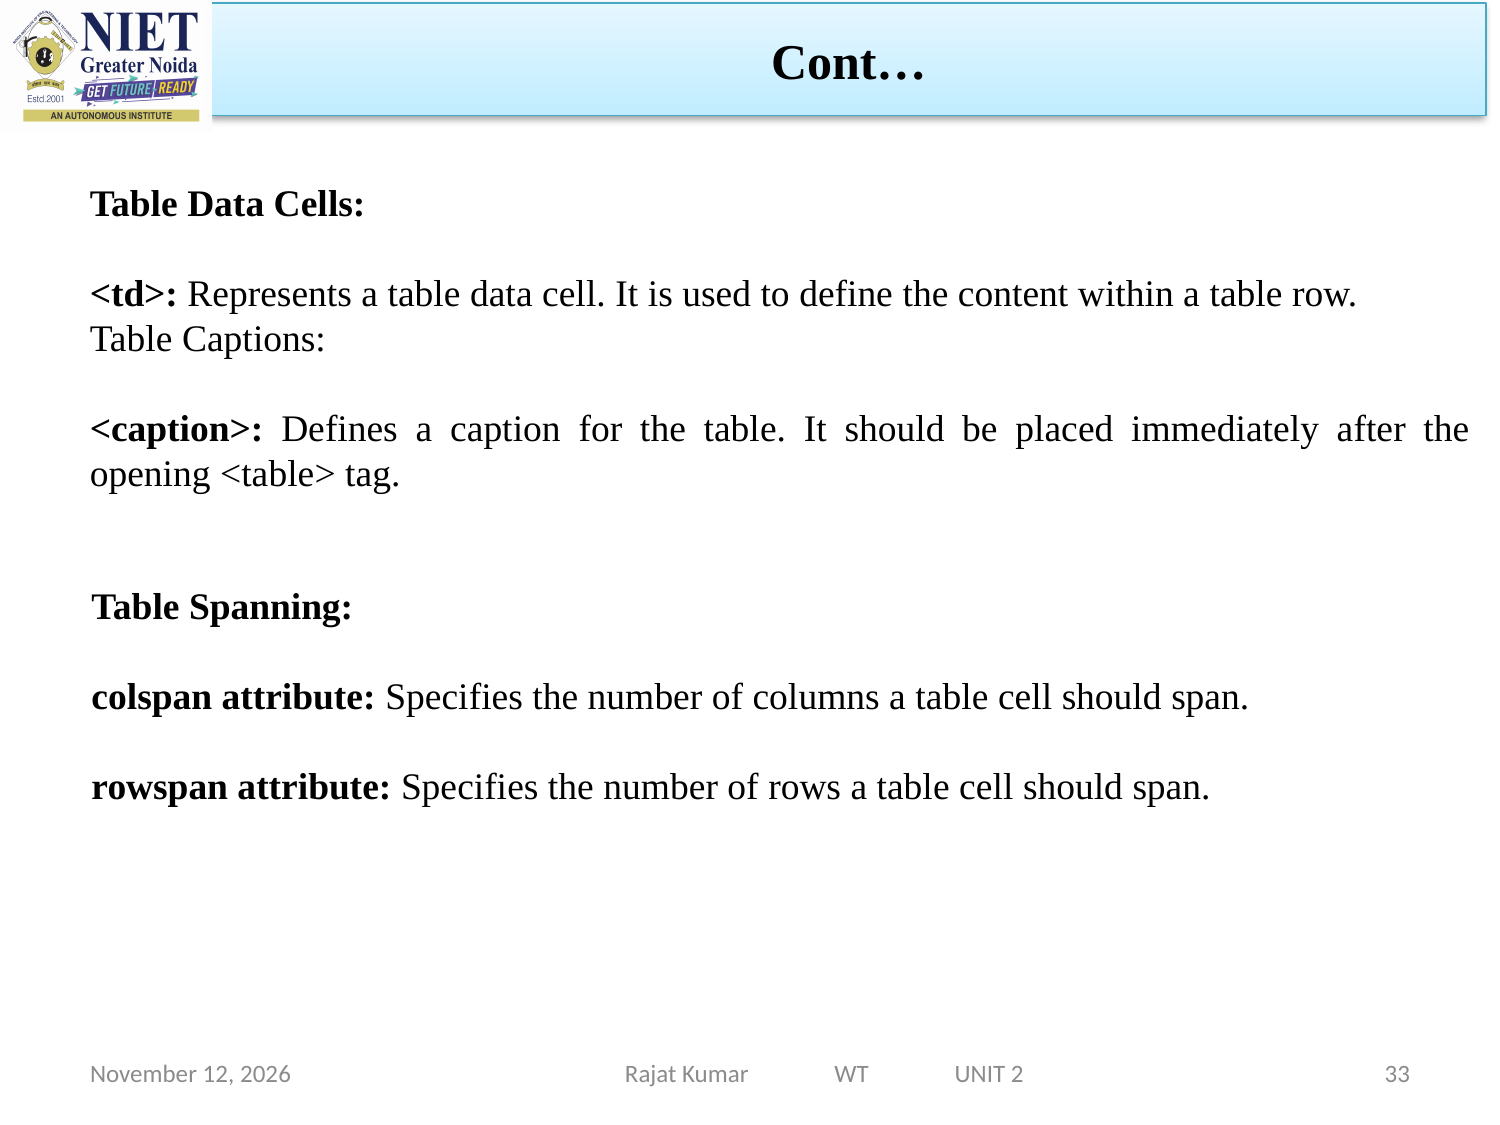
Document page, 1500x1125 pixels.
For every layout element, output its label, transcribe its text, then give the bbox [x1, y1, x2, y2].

text_box Table Data Cells: <td>: Represents a table data cell. It is used to define the content within a table row. Table Captions: <caption>: Defines a caption for the table. It should be placed immediately after the opening <table> tag. [75, 171, 1487, 502]
text_box Table Spanning: colspan attribute: Specifies the number of columns a table cell should span. rowspan attribute: Specifies the number of rows a table cell should span. [76, 574, 1444, 815]
text_box Cont… [214, 2, 1487, 116]
slide_number 33 [1074, 1042, 1425, 1103]
footer Rajat Kumar WT UNIT 2 [412, 1042, 1074, 1103]
picture [0, 0, 212, 133]
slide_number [75, 1042, 412, 1103]
